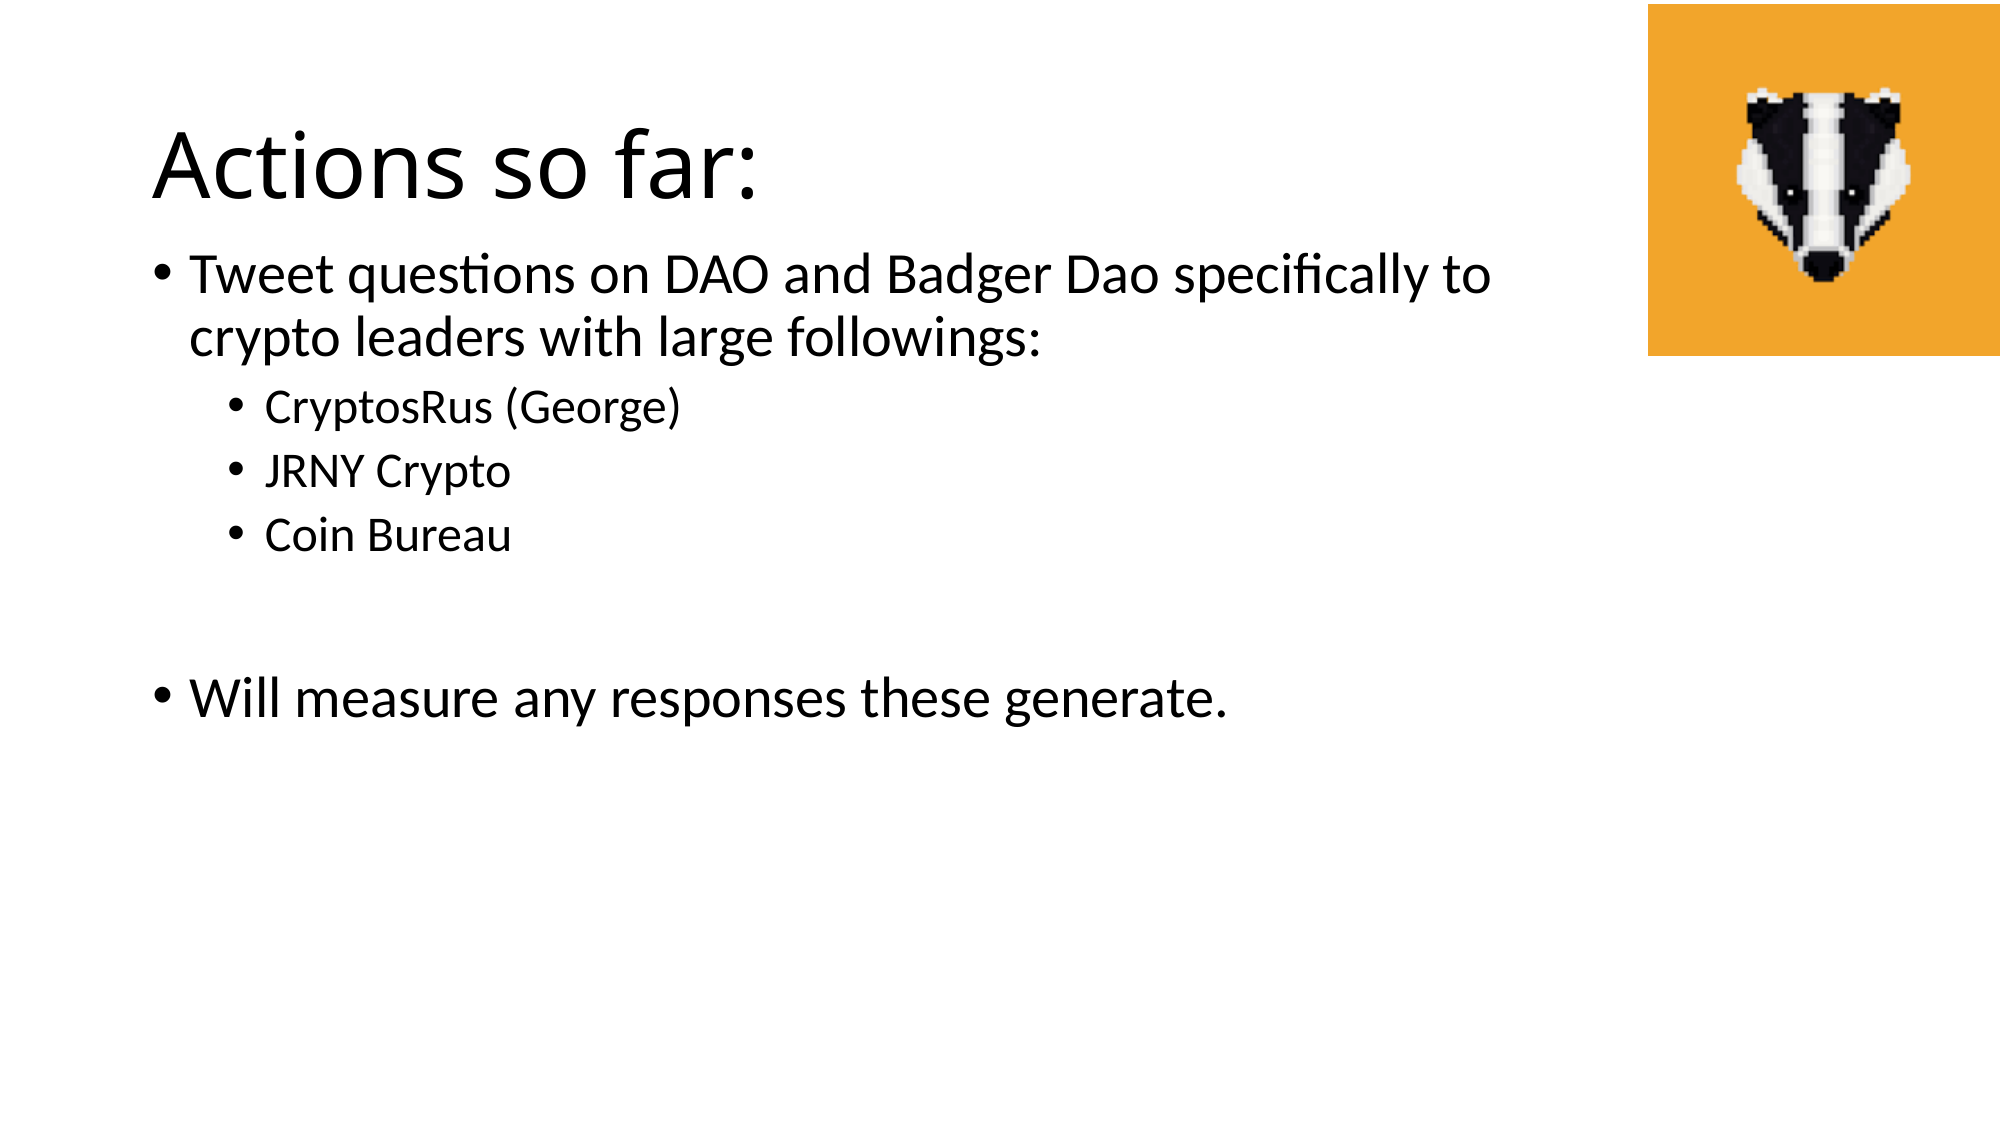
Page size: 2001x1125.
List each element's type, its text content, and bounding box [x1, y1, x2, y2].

title Actions so far: [137, 59, 1863, 278]
list Tweet questions on DAO and Badger Dao specifically to crypto leaders with large followings: CryptosRus (George) JRNY Crypto Coin Bureau Will measure any responses these generate. [137, 236, 1667, 1014]
picture [1648, 4, 2000, 356]
